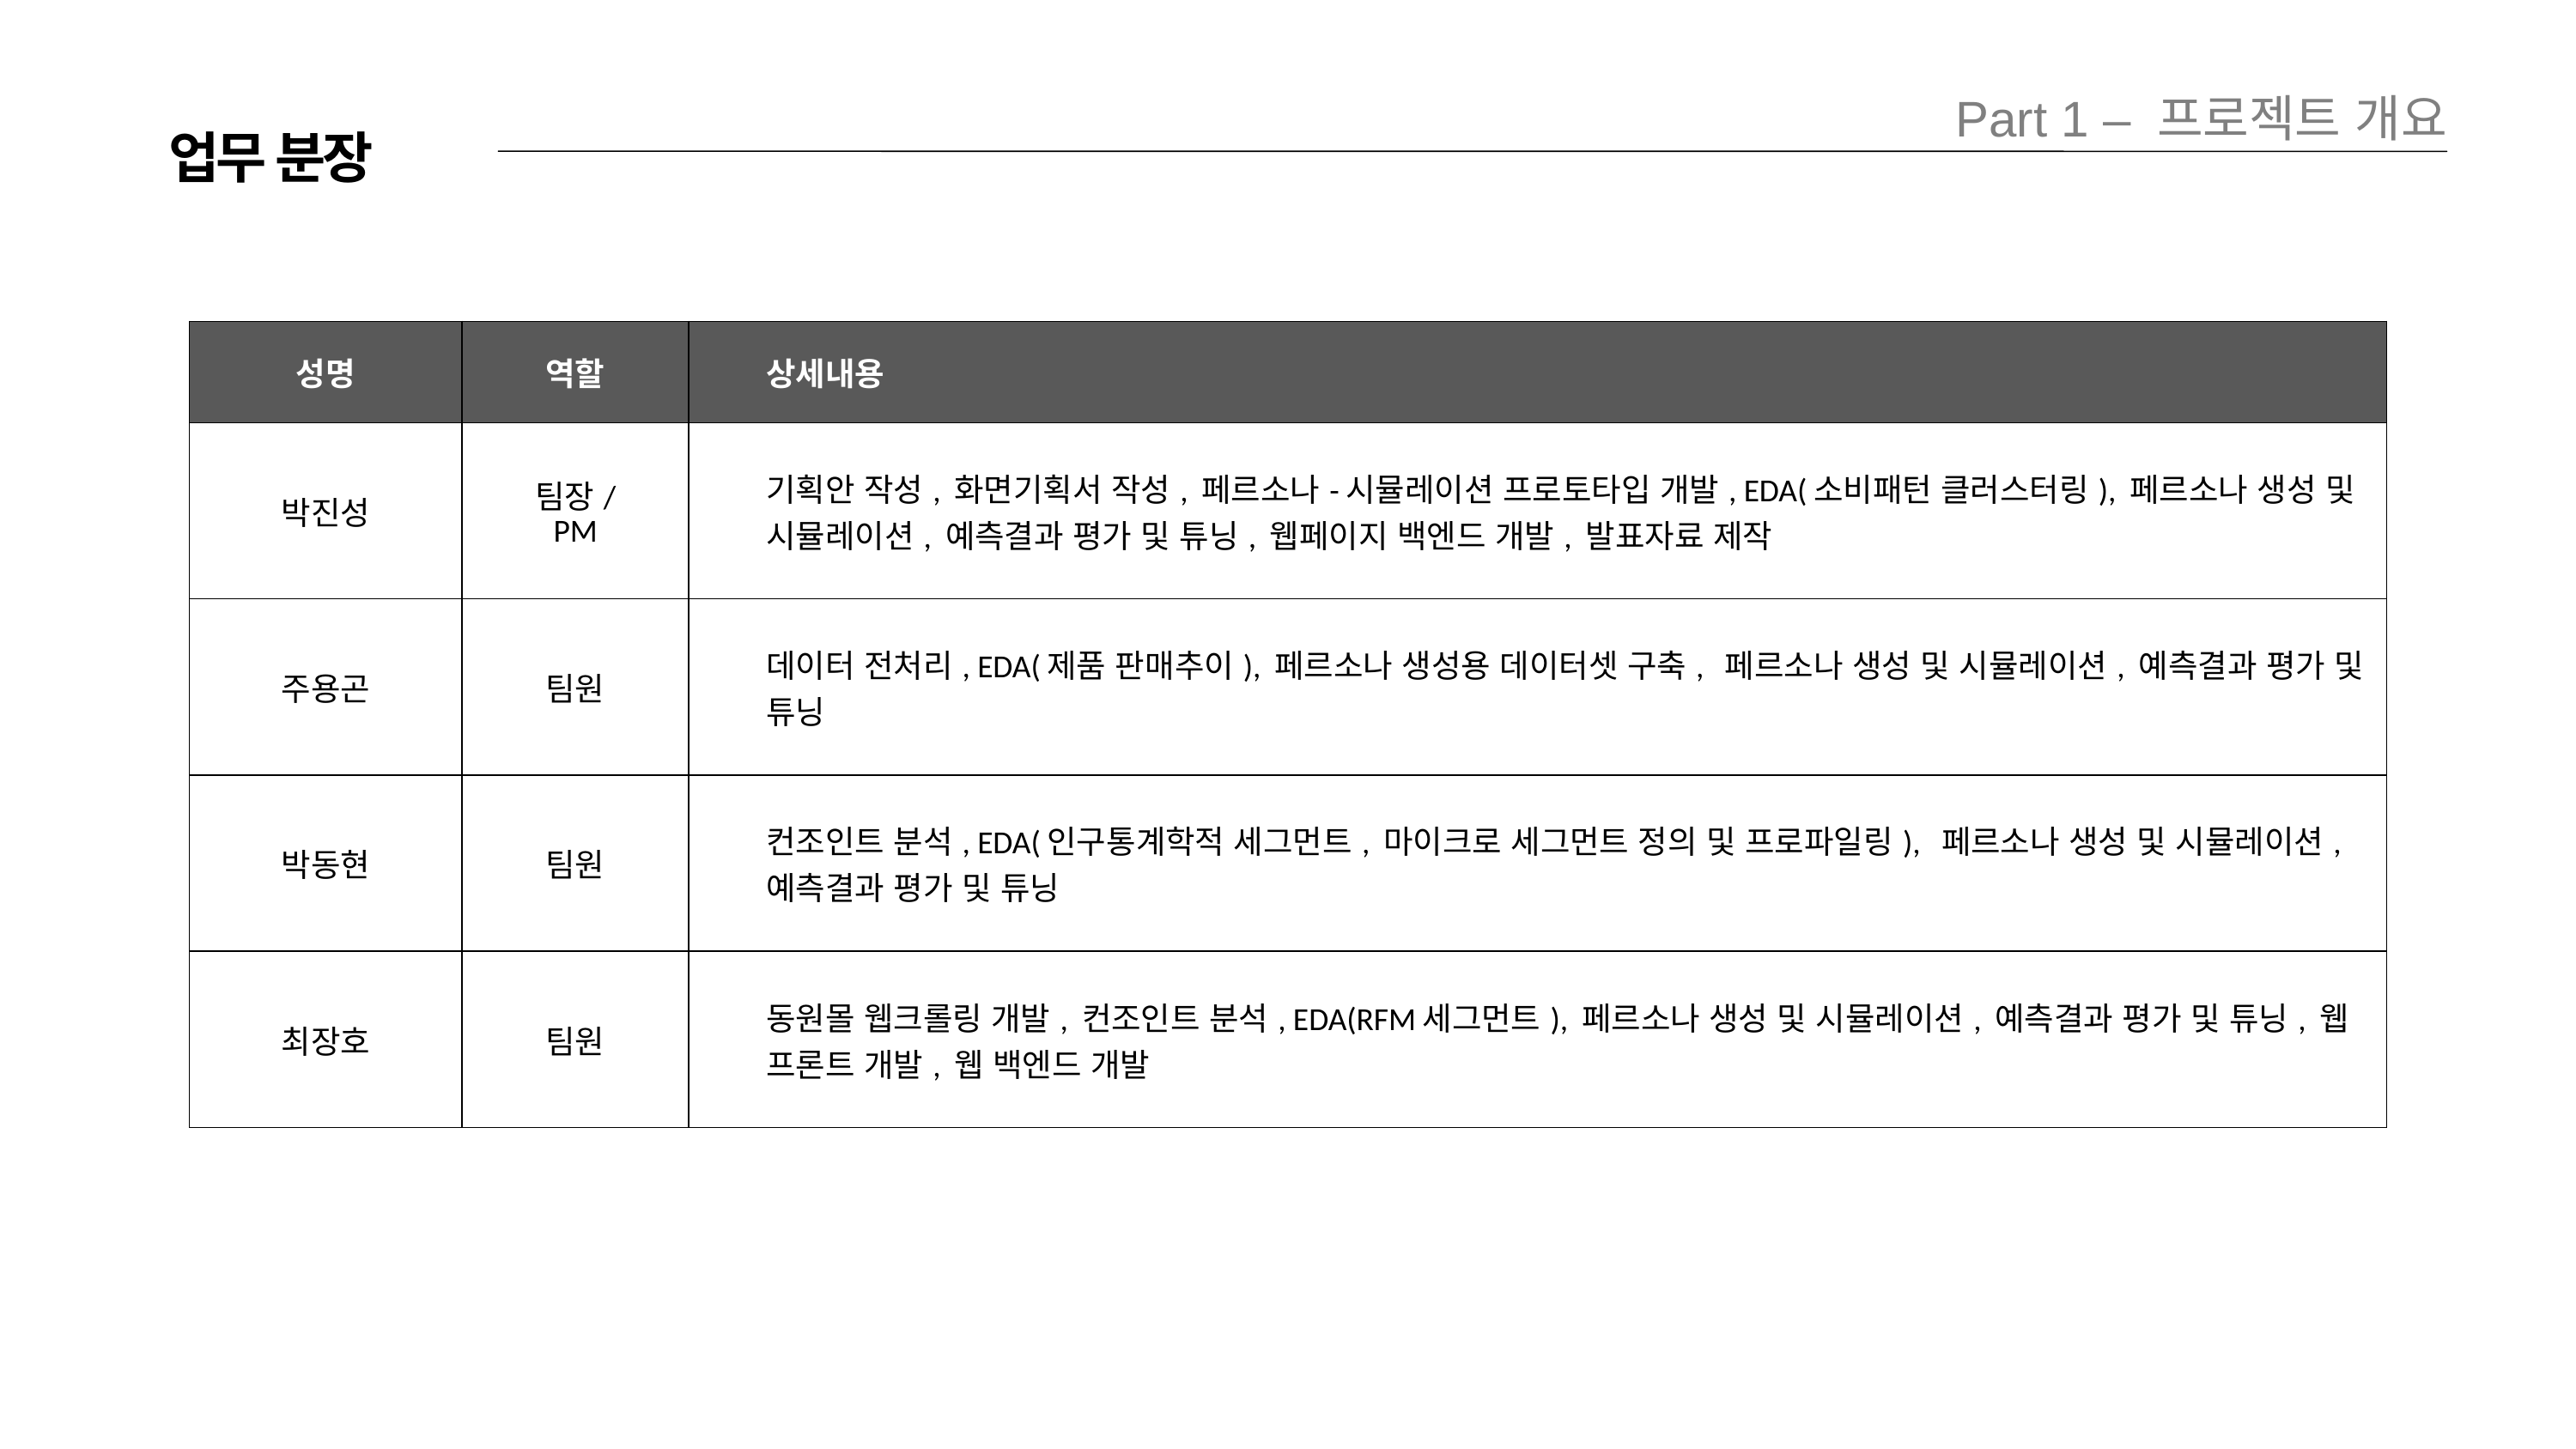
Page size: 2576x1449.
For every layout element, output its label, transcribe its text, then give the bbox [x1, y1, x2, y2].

table_cell 팀장/ PM [463, 423, 688, 598]
table_cell 팀원 [463, 599, 688, 774]
table_cell 주용곤 [190, 599, 461, 774]
table_cell 최장호 [190, 952, 461, 1127]
table_header 상세내용 [690, 322, 2386, 422]
table_cell 박동현 [190, 776, 461, 950]
table_header 성명 [190, 322, 461, 422]
table_cell 컨조인트 분석, EDA(인구통계학적 세그먼트, 마이크로 세그먼트 정의 및 프로파일링), 페르소나 생성 및 시뮬레이션, 예측결과 평가 및 튜닝 [690, 776, 2386, 950]
table_cell 동원몰 웹크롤링 개발, 컨조인트 분석, EDA(RFM세그먼트), 페르소나 생성 및 시뮬레이션, 예측결과 평가 및 튜닝, 웹 프론트 개발, 웹 백엔드 개발 [690, 952, 2386, 1127]
table_cell 팀원 [463, 952, 688, 1127]
text_box Part 1 – 프로젝트 개요 [1630, 76, 2447, 148]
table_header 역할 [463, 322, 688, 422]
table_cell 팀원 [463, 776, 688, 950]
text_box 업무 분장 [168, 112, 696, 190]
table_cell 박진성 [190, 423, 461, 598]
table_cell 기획안 작성, 화면기획서 작성, 페르소나-시뮬레이션 프로토타입 개발, EDA(소비패턴 클러스터링), 페르소나 생성 및 시뮬레이션, 예측결과 평가 및 튜닝, 웹페이지 백엔드 개발, 발표자료 제작 [690, 423, 2386, 598]
table_cell 데이터 전처리, EDA(제품 판매추이), 페르소나 생성용 데이터셋 구축, 페르소나 생성 및 시뮬레이션, 예측결과 평가 및 튜닝 [690, 599, 2386, 774]
